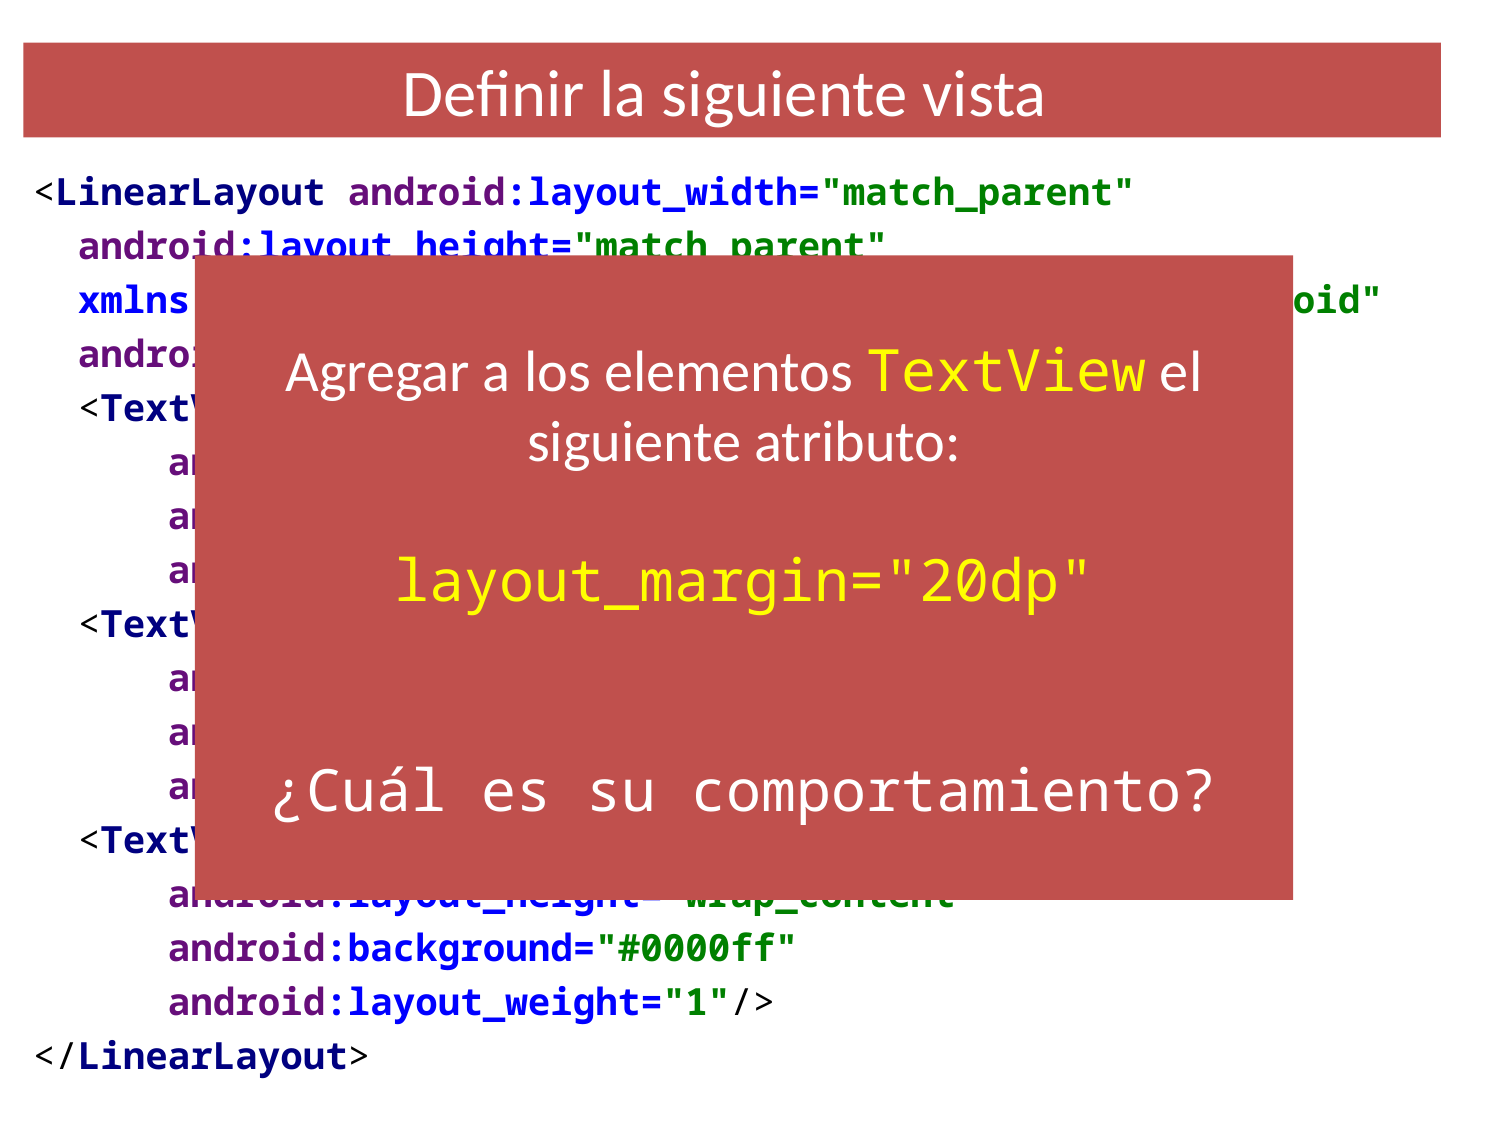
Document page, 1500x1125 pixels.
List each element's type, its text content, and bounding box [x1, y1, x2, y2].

text_box Definir la siguiente vista [23, 42, 1441, 138]
text_box <LinearLayout android:layout_width="match_parent" android:layout_height="match_parent" xmlns:android="http://schemas.android.com/apk/res/android" android:orientation="vertical"> <TextView android:layout_width="match_parent" android:layout_height="wrap_content" android:background="#ff0000" android:layout_weight="1" /> <TextView android:layout_width="match_parent" android:layout_height="wrap_content" android:background="#00ff00" android:layout_weight="2" /> <TextView android:layout_width="match_parent" android:layout_height="wrap_content" android:background="#0000ff" android:layout_weight="1"/> </LinearLayout> [17, 151, 1500, 1085]
text_box Agregar a los elementos TextView el siguiente atributo: layout_margin="20dp" ¿Cuál es su comportamiento? [194, 255, 1294, 900]
